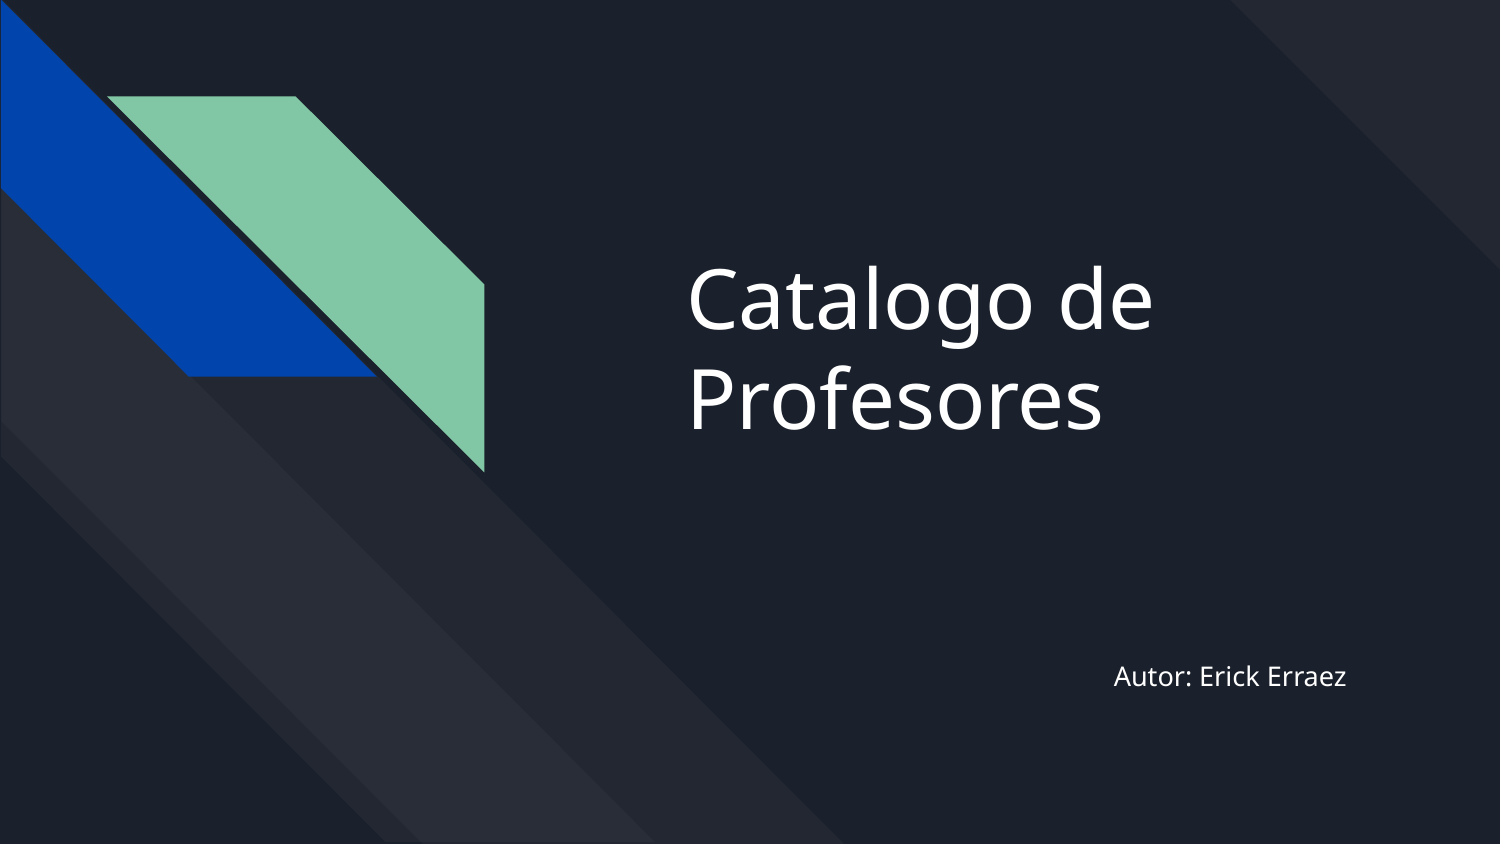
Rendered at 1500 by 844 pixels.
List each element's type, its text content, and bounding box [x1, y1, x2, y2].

subtitle Autor: Erick Erraez [1098, 643, 1404, 727]
title Catalogo de Profesores [671, 231, 1367, 491]
